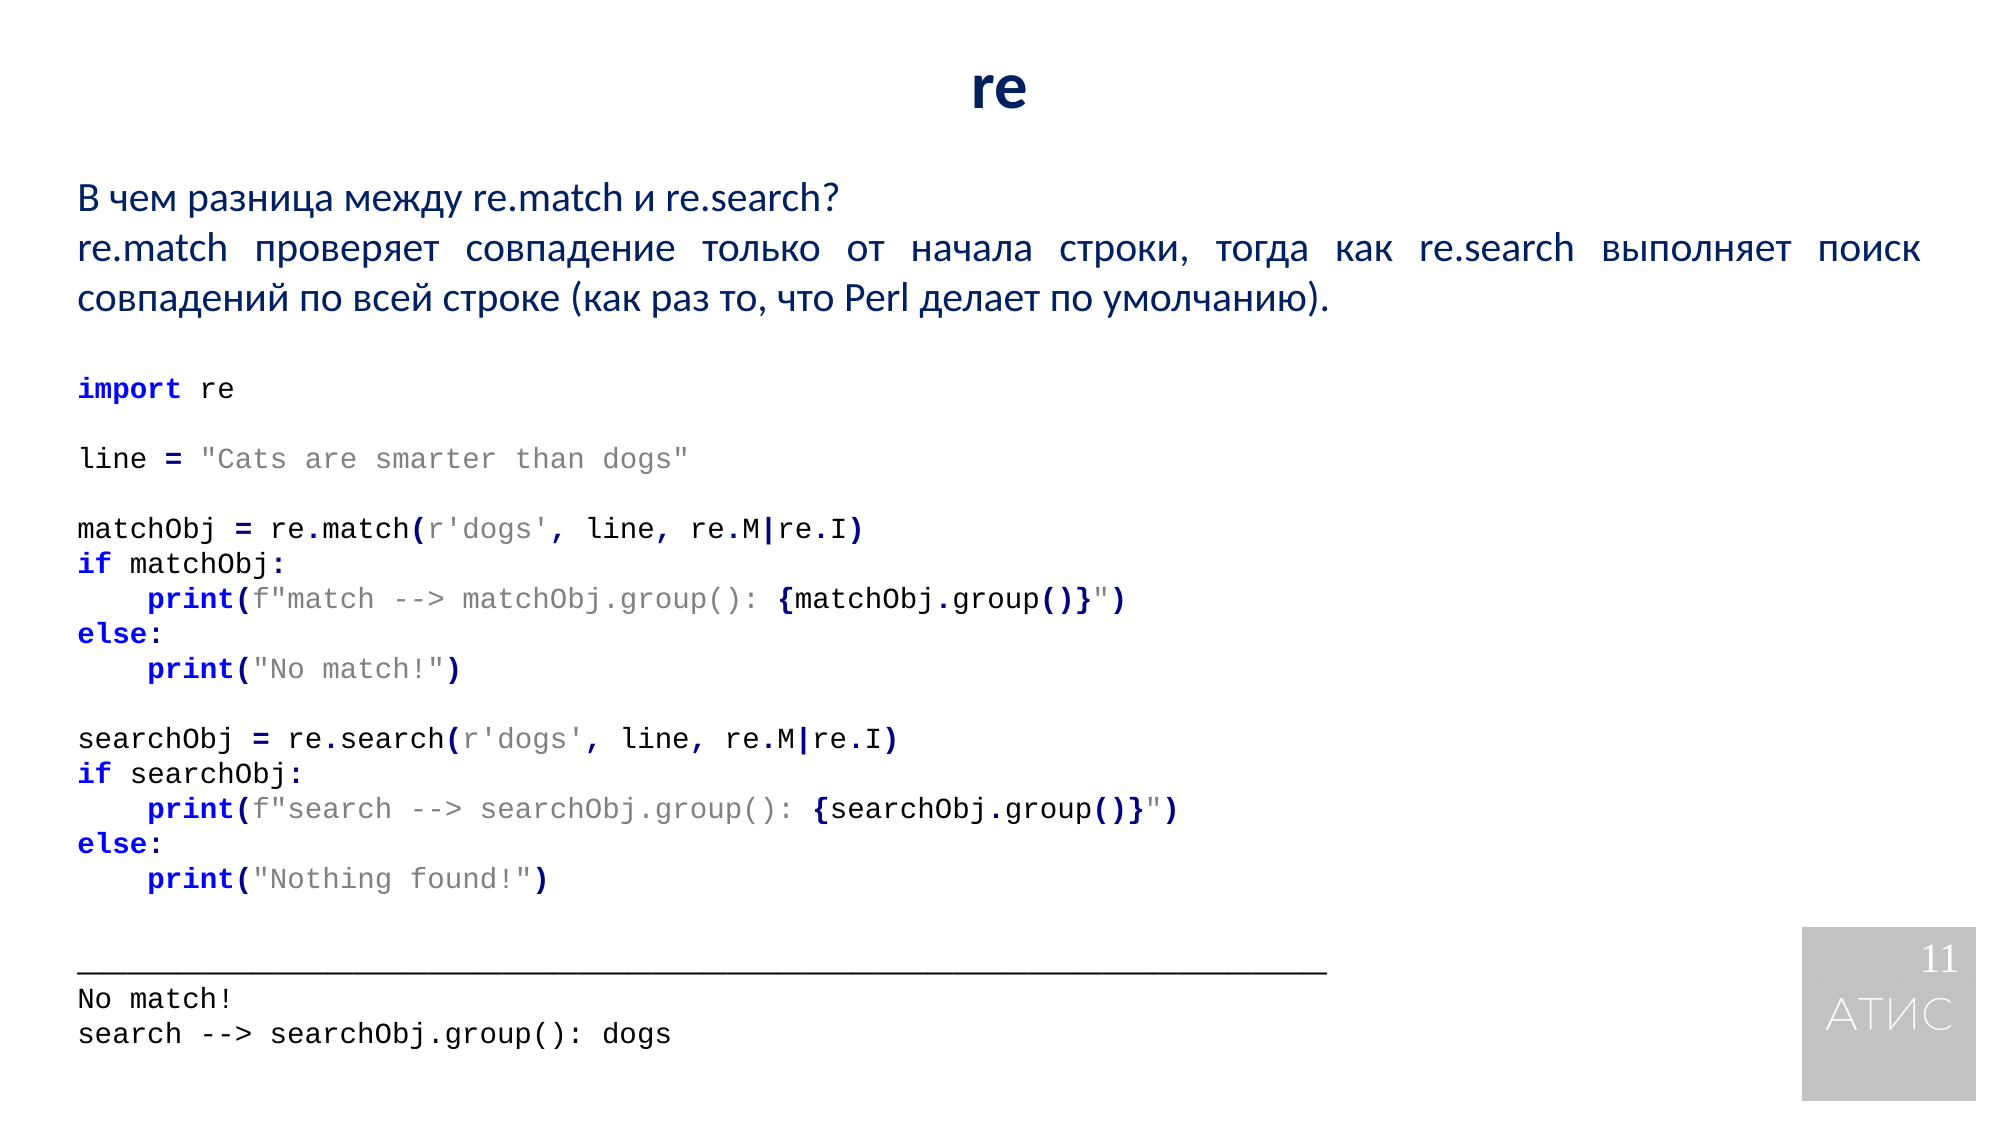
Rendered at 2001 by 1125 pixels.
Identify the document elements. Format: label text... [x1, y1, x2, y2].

title re [0, 34, 2000, 149]
text_box В чем разница между re.match и re.search? re.match проверяет совпадение только от начала строки, тогда как re.search выполняет поиск совпадений по всей строке (как раз то, что Perl делает по умолчанию). import re line = "Cats are smarter than dogs" matchObj = re.match(r'dogs', line, re.M|re.I) if matchObj: print(f"match --> matchObj.group(): {matchObj.group()}") else: print("No match!") searchObj = re.search(r'dogs', line, re.M|re.I) if searchObj: print(f"search --> searchObj.group(): {searchObj.group()}") else: print("Nothing found!") __________________________________________________ No match! search --> searchObj.group(): dogs [62, 162, 1936, 1097]
picture [1802, 927, 1976, 1101]
